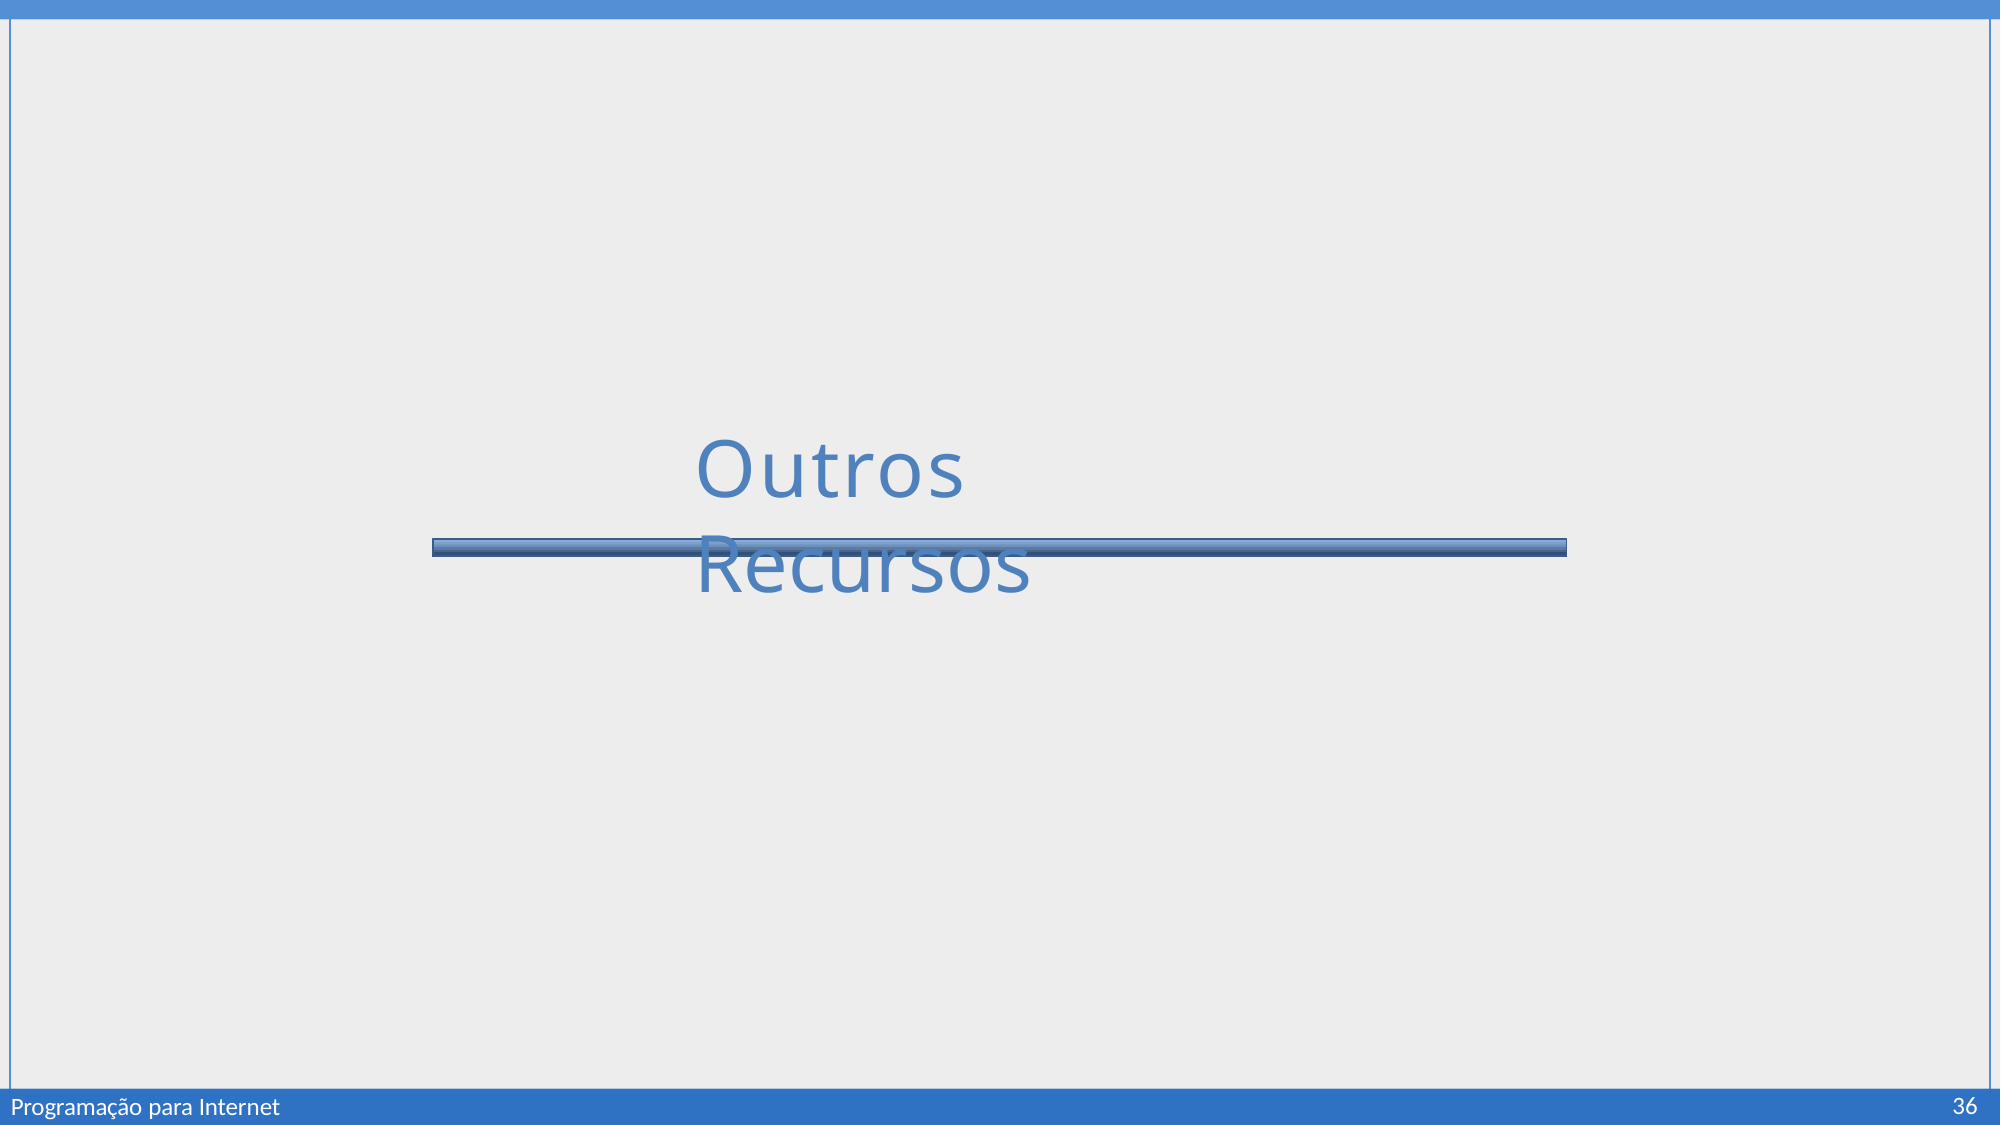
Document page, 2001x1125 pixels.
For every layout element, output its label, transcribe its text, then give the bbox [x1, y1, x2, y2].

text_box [431, 537, 1568, 558]
text_box 36 [1946, 1093, 1992, 1120]
title Outros Recursos [692, 565, 1308, 609]
slide_number Programação para Internet [8, 1094, 287, 1125]
title Outros Recursos [692, 415, 1308, 536]
